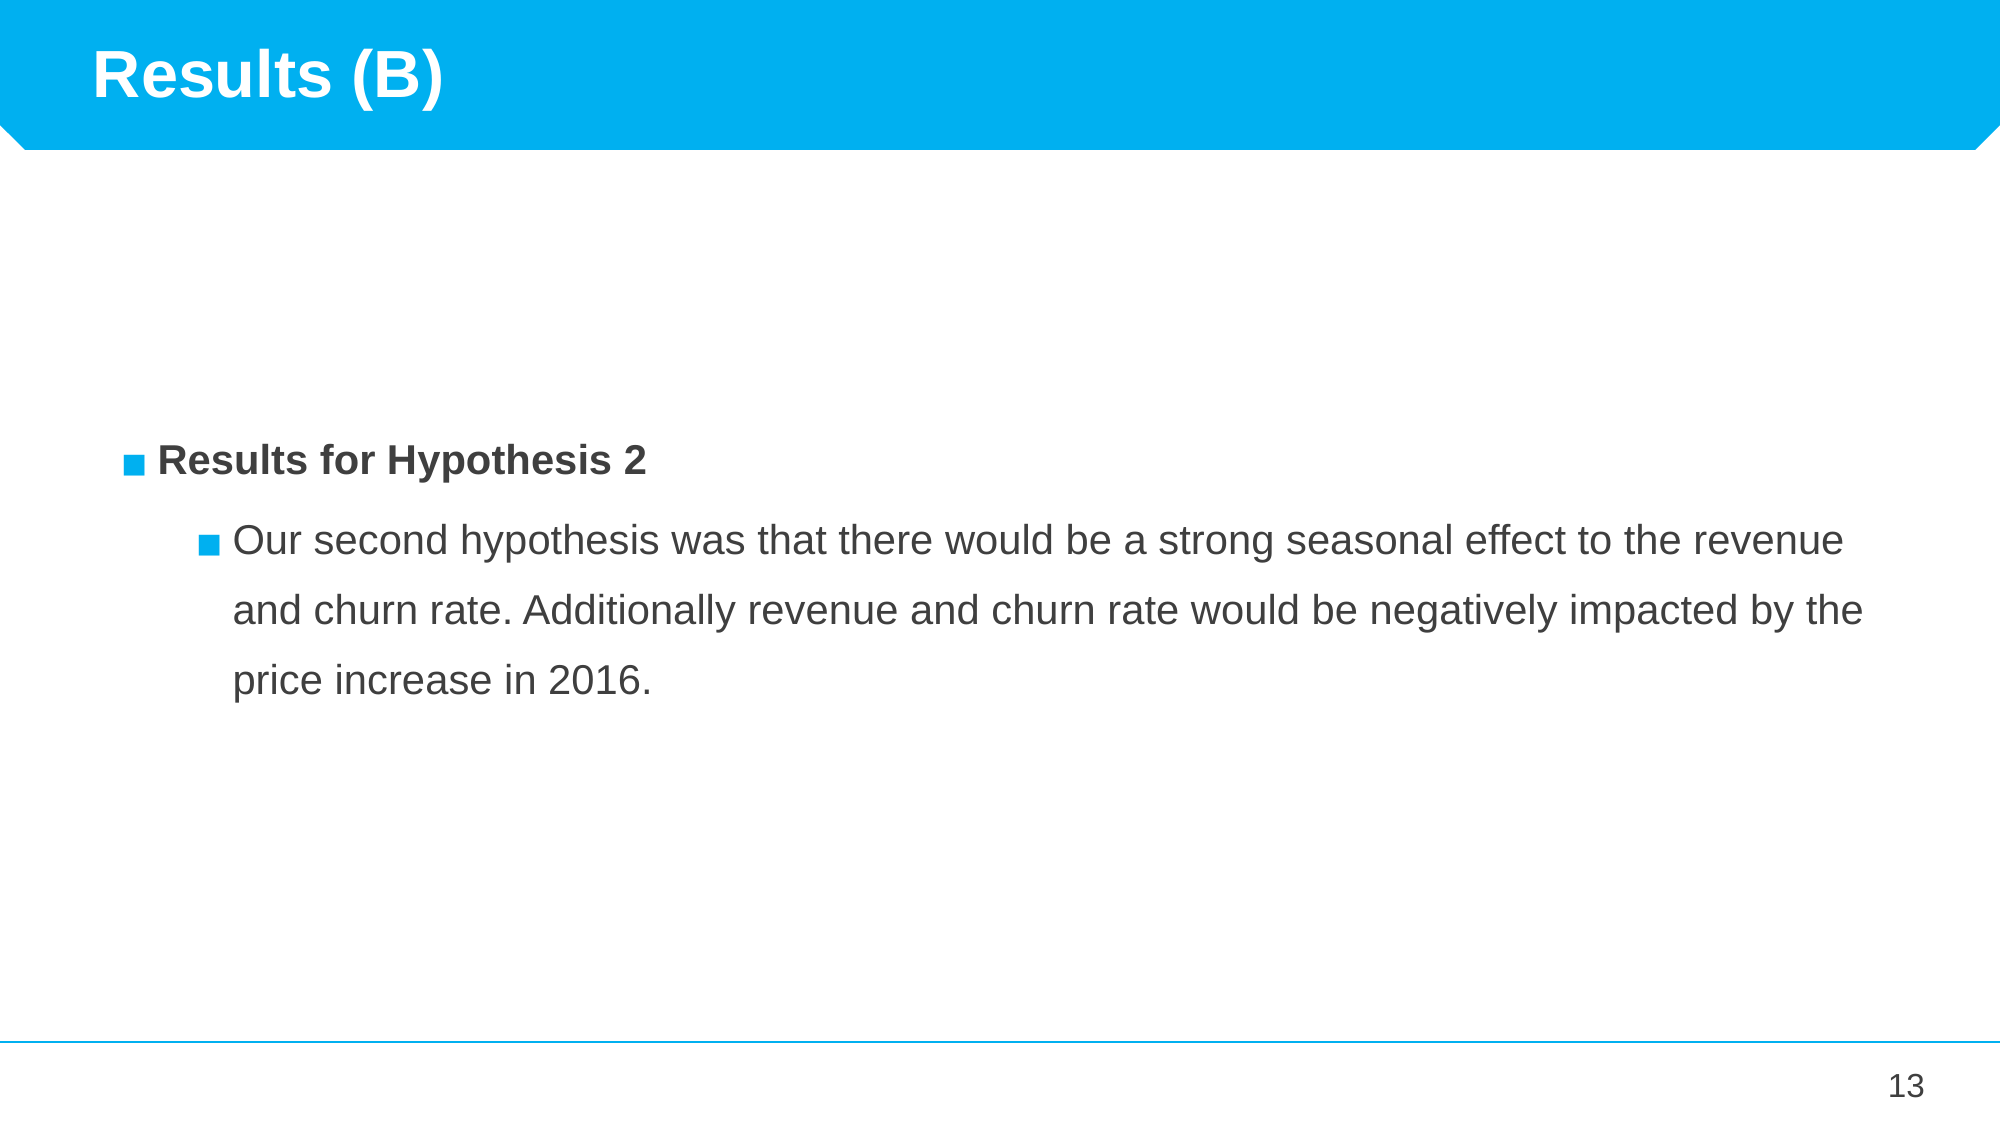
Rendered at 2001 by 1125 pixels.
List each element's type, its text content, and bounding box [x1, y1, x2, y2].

list Results for Hypothesis 2 Our second hypothesis was that there would be a strong seasonal effect to the revenue and churn rate. Additionally revenue and churn rate would be negatively impacted by the price increase in 2016. [105, 405, 1895, 720]
text_box Results (B) [77, 30, 1698, 122]
text_box ‹#› [1489, 1054, 1940, 1115]
text_box [0, 0, 2000, 150]
